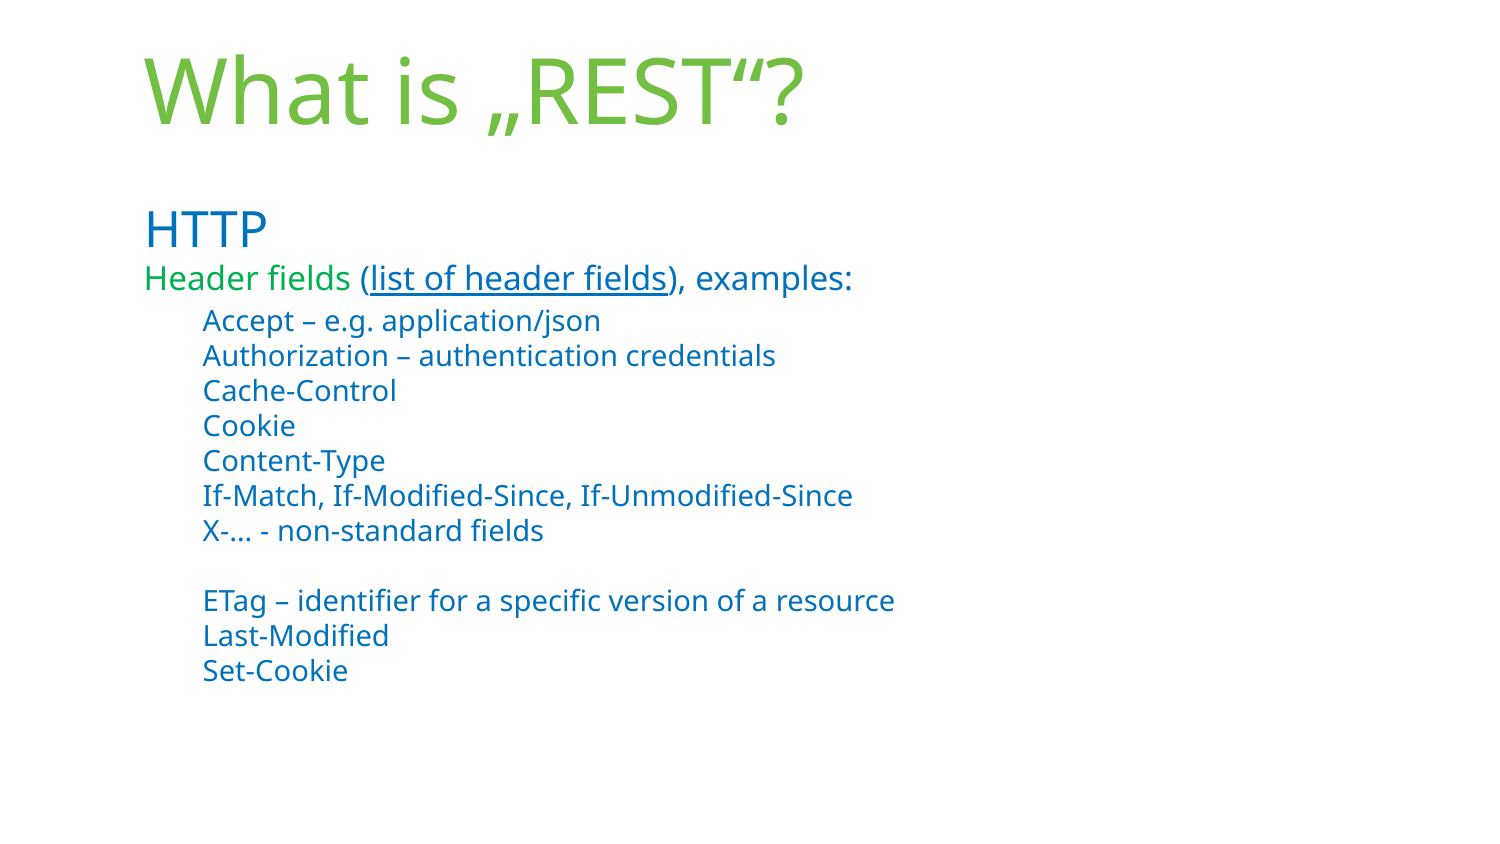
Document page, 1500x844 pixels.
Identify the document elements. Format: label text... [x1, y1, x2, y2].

title What is „REST“? [143, 32, 1459, 144]
list HTTP Header fields (list of header fields), examples: Accept – e.g. application/json Authorization – authentication credentials Cache-Control Cookie Content-Type If-Match, If-Modified-Since, If-Unmodified-Since X-… - non-standard fields ETag – identifier for a specific version of a resource Last-Modified Set-Cookie [143, 197, 1459, 844]
